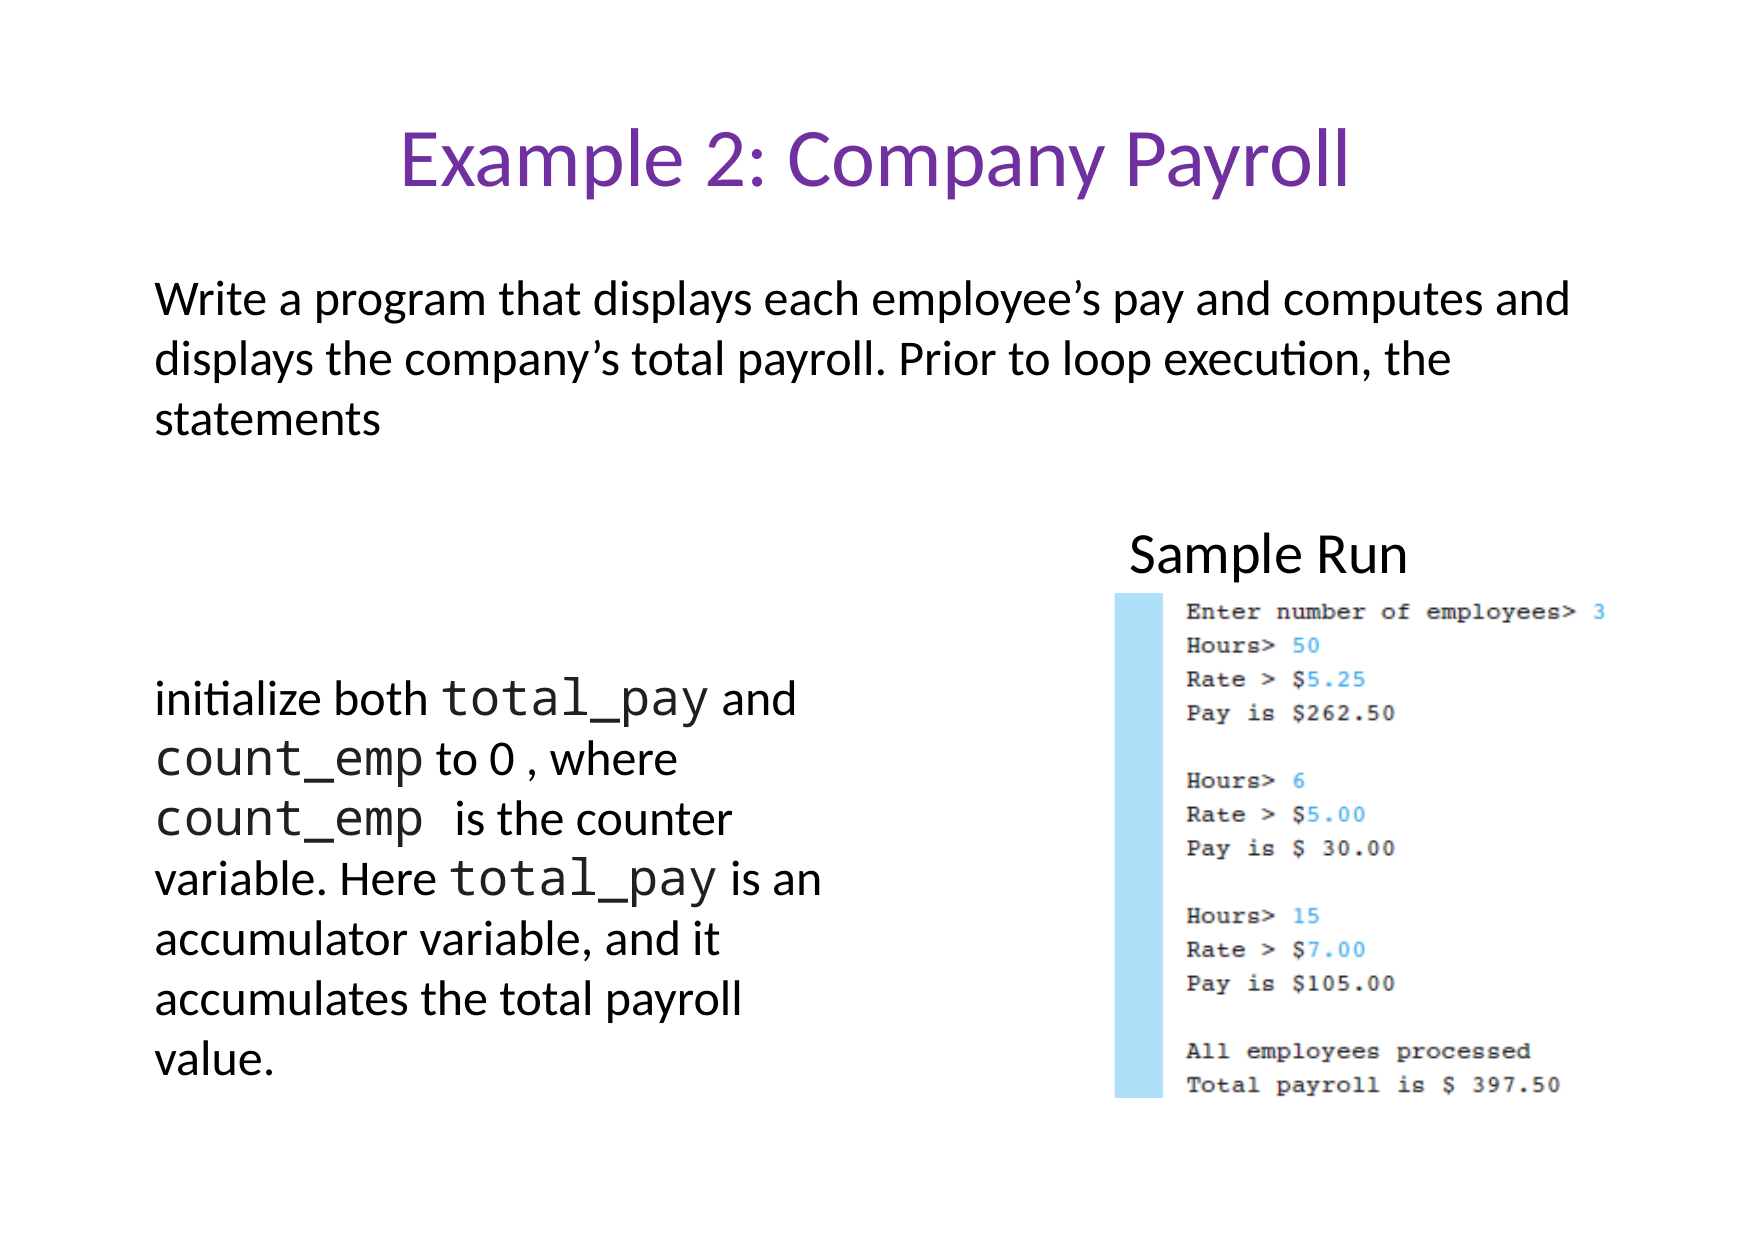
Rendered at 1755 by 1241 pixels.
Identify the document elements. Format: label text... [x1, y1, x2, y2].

text_box Sample Run [1114, 507, 1515, 592]
text_box Write a program that displays each employee’s pay and computes and displays the company’s total payroll. Prior to loop execution, the statements [139, 257, 1615, 453]
text_box Example 2: Company Payroll [177, 95, 1576, 183]
text_box initialize both total_pay and count_emp to 0 , where count_emp is the counter variable. Here total_pay is an accumulator variable, and it accumulates the total payroll value. [139, 657, 890, 1093]
picture [1114, 593, 1649, 1098]
